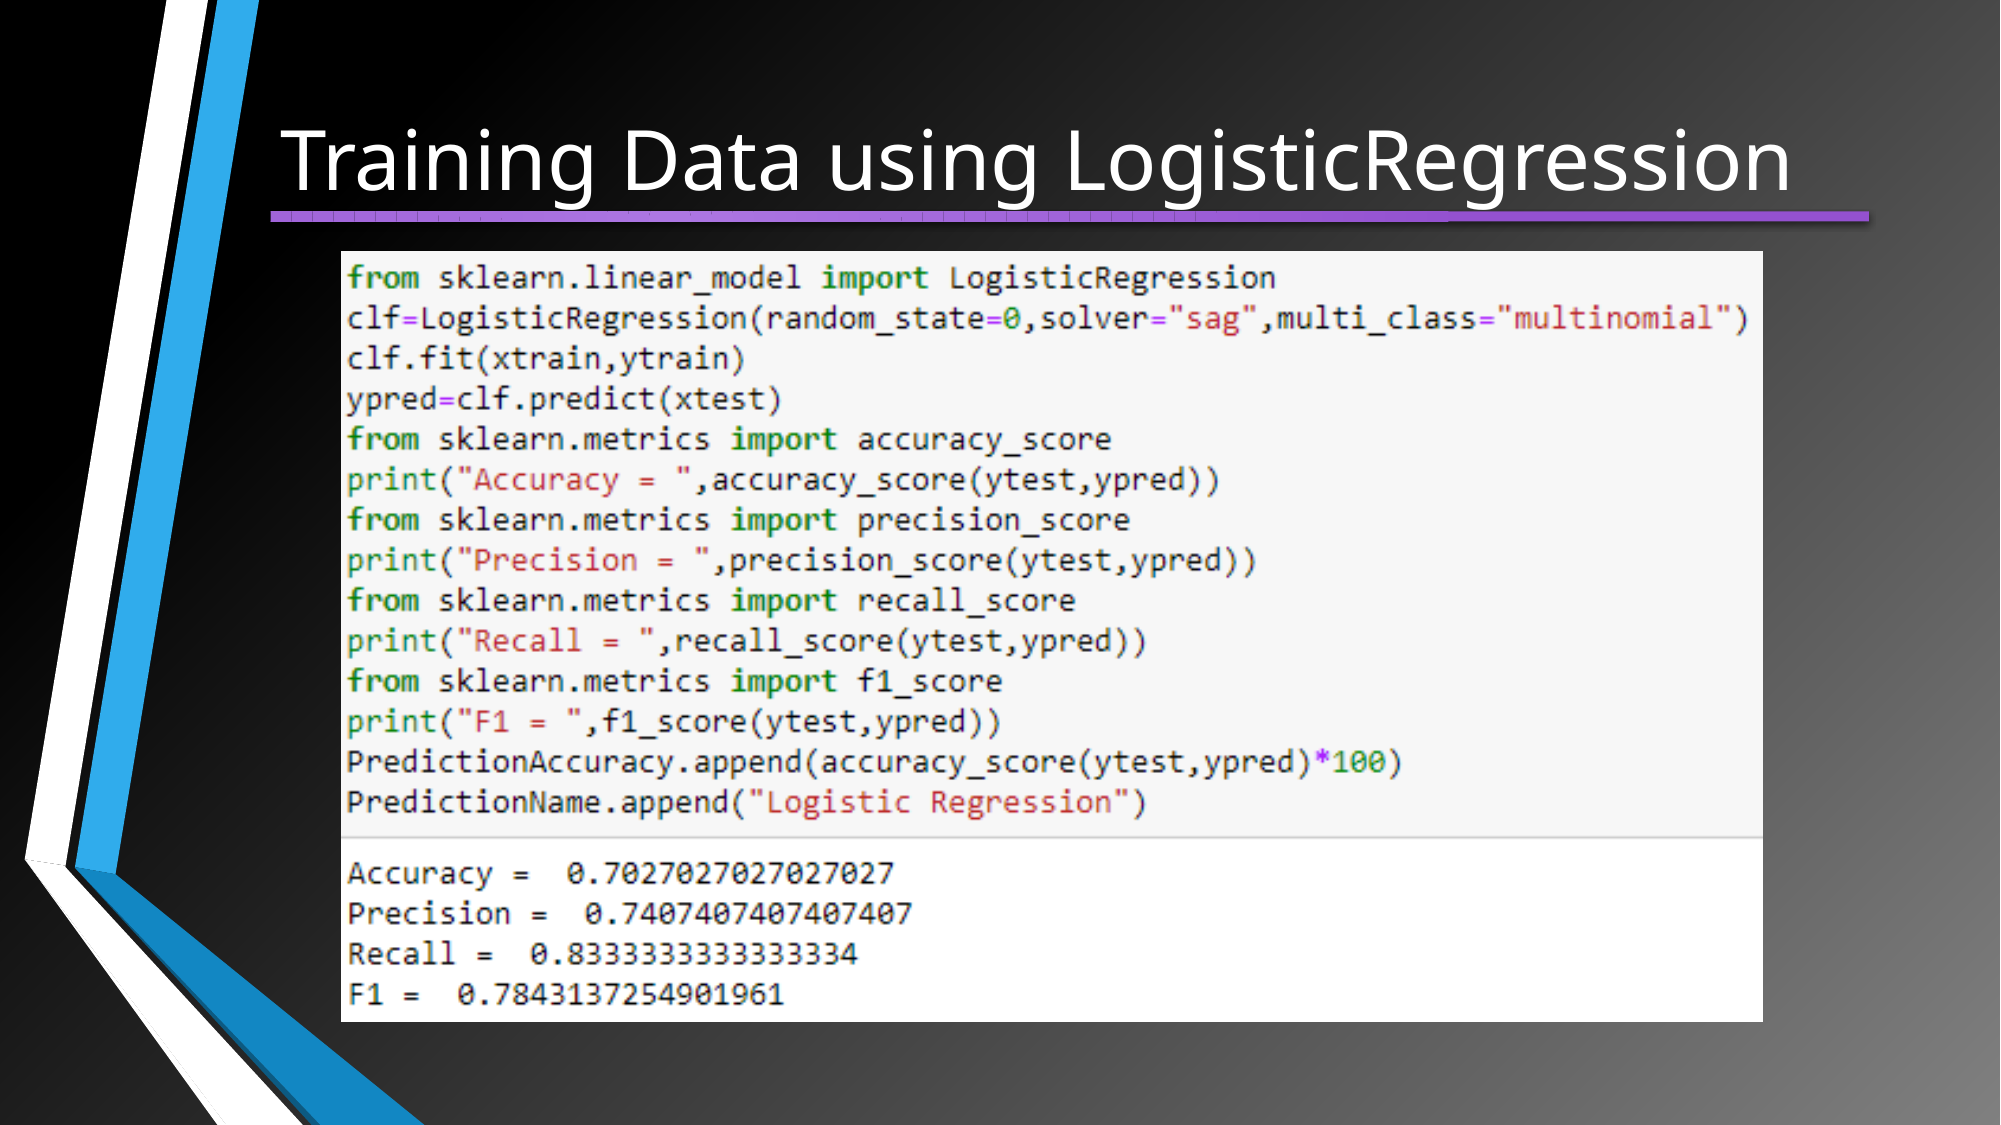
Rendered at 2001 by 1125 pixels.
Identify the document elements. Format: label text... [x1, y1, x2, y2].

title Training Data using LogisticRegression [265, 93, 1909, 222]
text_box [270, 211, 1869, 222]
picture [341, 251, 1764, 1022]
